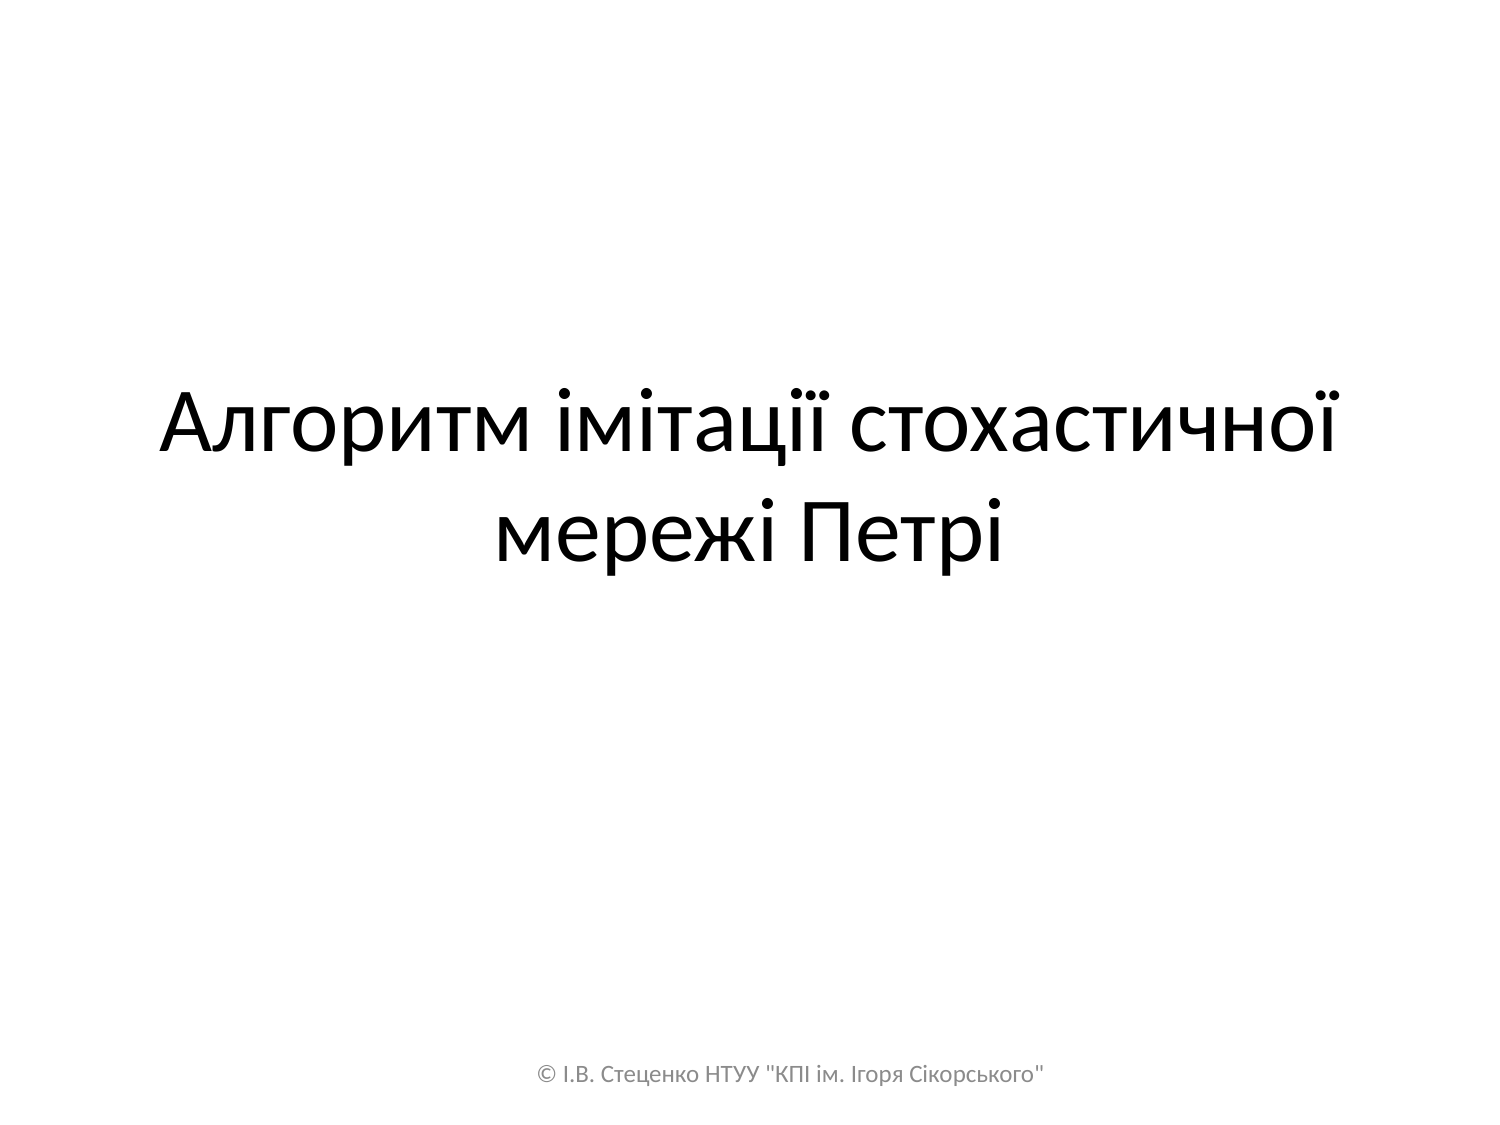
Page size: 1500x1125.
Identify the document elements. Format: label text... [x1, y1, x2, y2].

footer © І.В. Стеценко НТУУ "КПІ ім. Ігоря Сікорського" [512, 1042, 1069, 1103]
title Алгоритм імітації стохастичної мережі Петрі [112, 349, 1388, 591]
